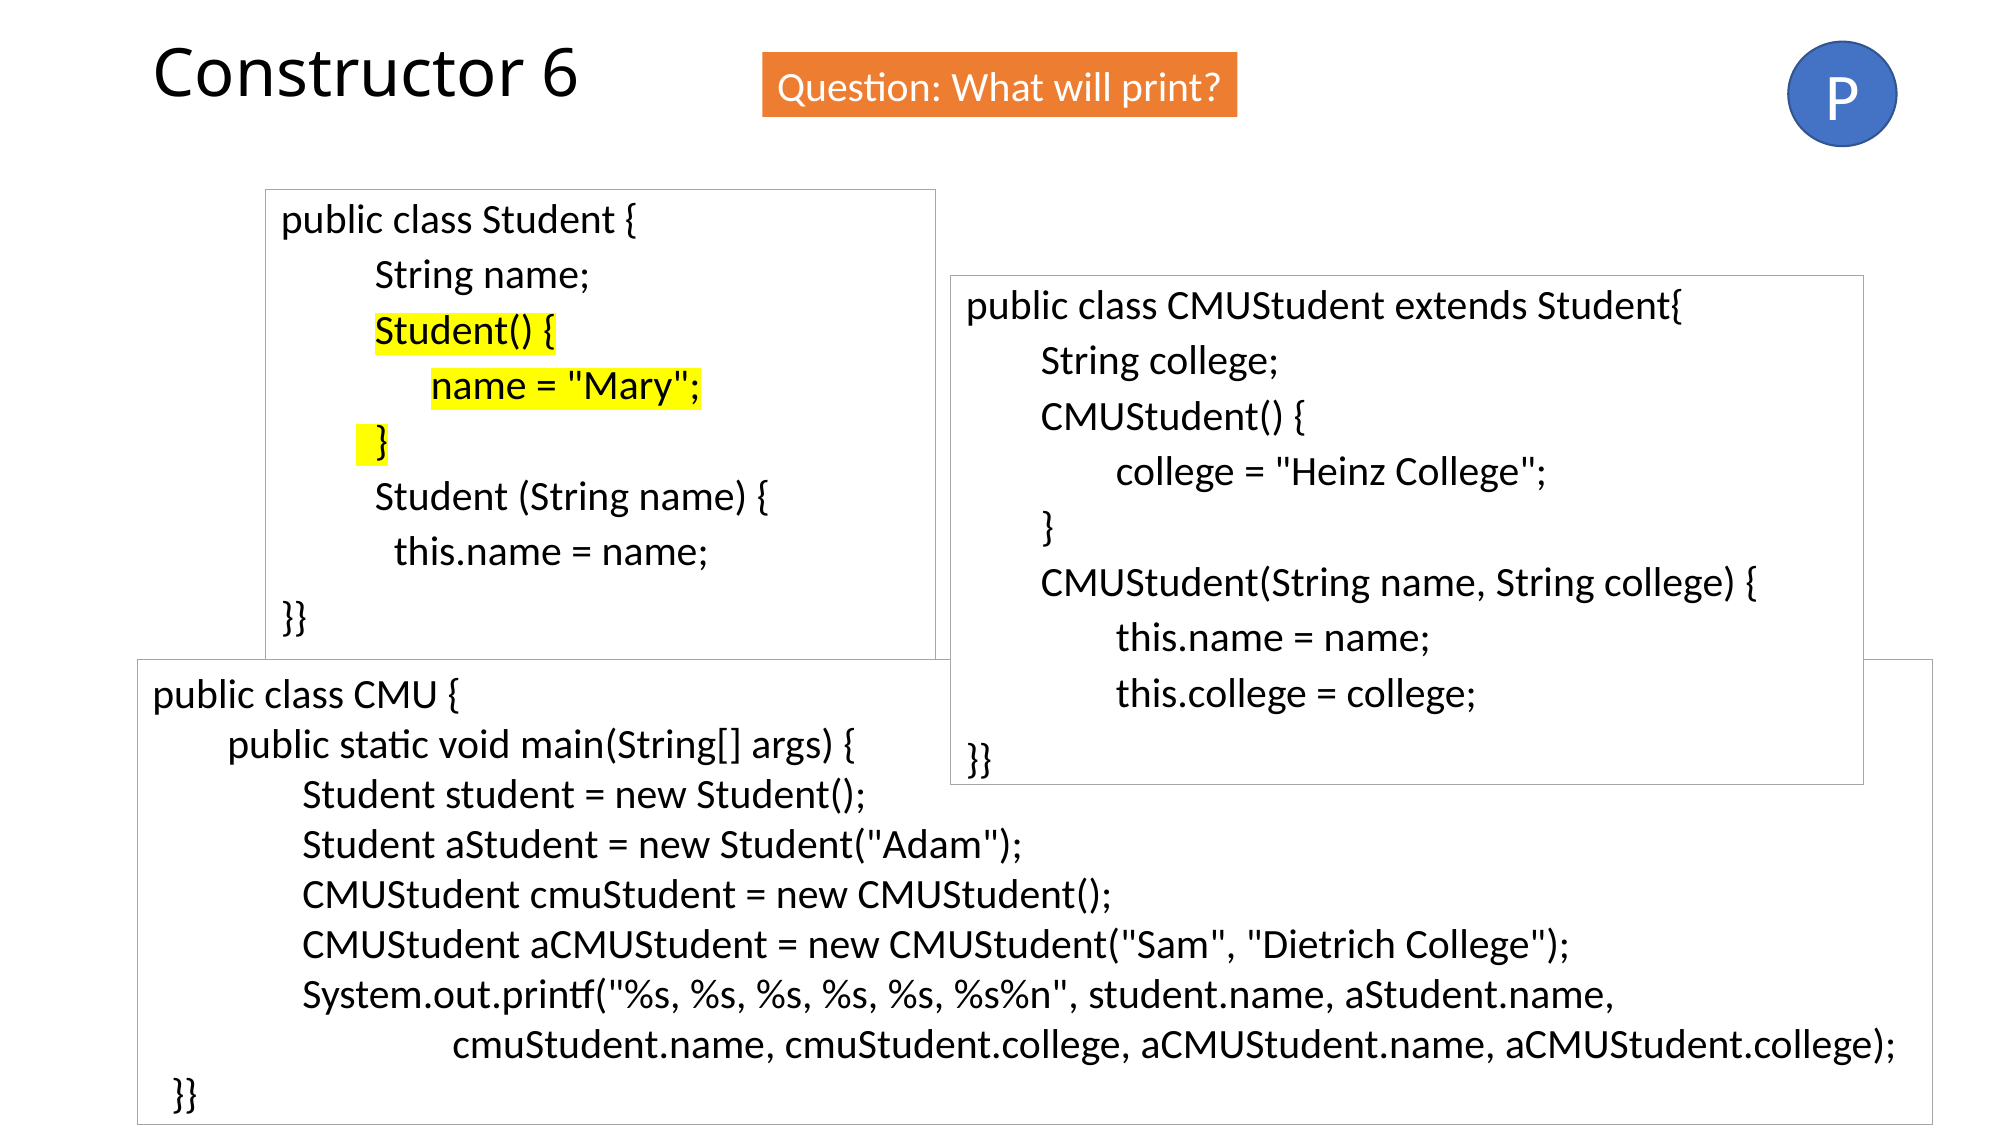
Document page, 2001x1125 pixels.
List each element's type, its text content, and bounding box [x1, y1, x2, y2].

text_box public class Student { String name; Student() { name = "Mary"; } Student (String name) { this.name = name; }} [265, 189, 936, 660]
text_box public class CMU { public static void main(String[] args) { Student student = new Student(); Student aStudent = new Student("Adam"); CMUStudent cmuStudent = new CMUStudent(); CMUStudent aCMUStudent = new CMUStudent("Sam", "Dietrich College"); System.out.printf("%s, %s, %s, %s, %s, %s%n", student.name, aStudent.name, cmuStudent.name, cmuStudent.college, aCMUStudent.name, aCMUStudent.college); }} [137, 659, 1933, 1125]
list public class CMUStudent extends Student{ String college; CMUStudent() { college = "Heinz College"; } CMUStudent(String name, String college) { this.name = name; this.college = college; }} [950, 275, 1864, 785]
title Constructor 6 [137, 22, 1863, 127]
text_box P [1787, 40, 1898, 148]
text_box Question: What will print? [762, 52, 1238, 117]
